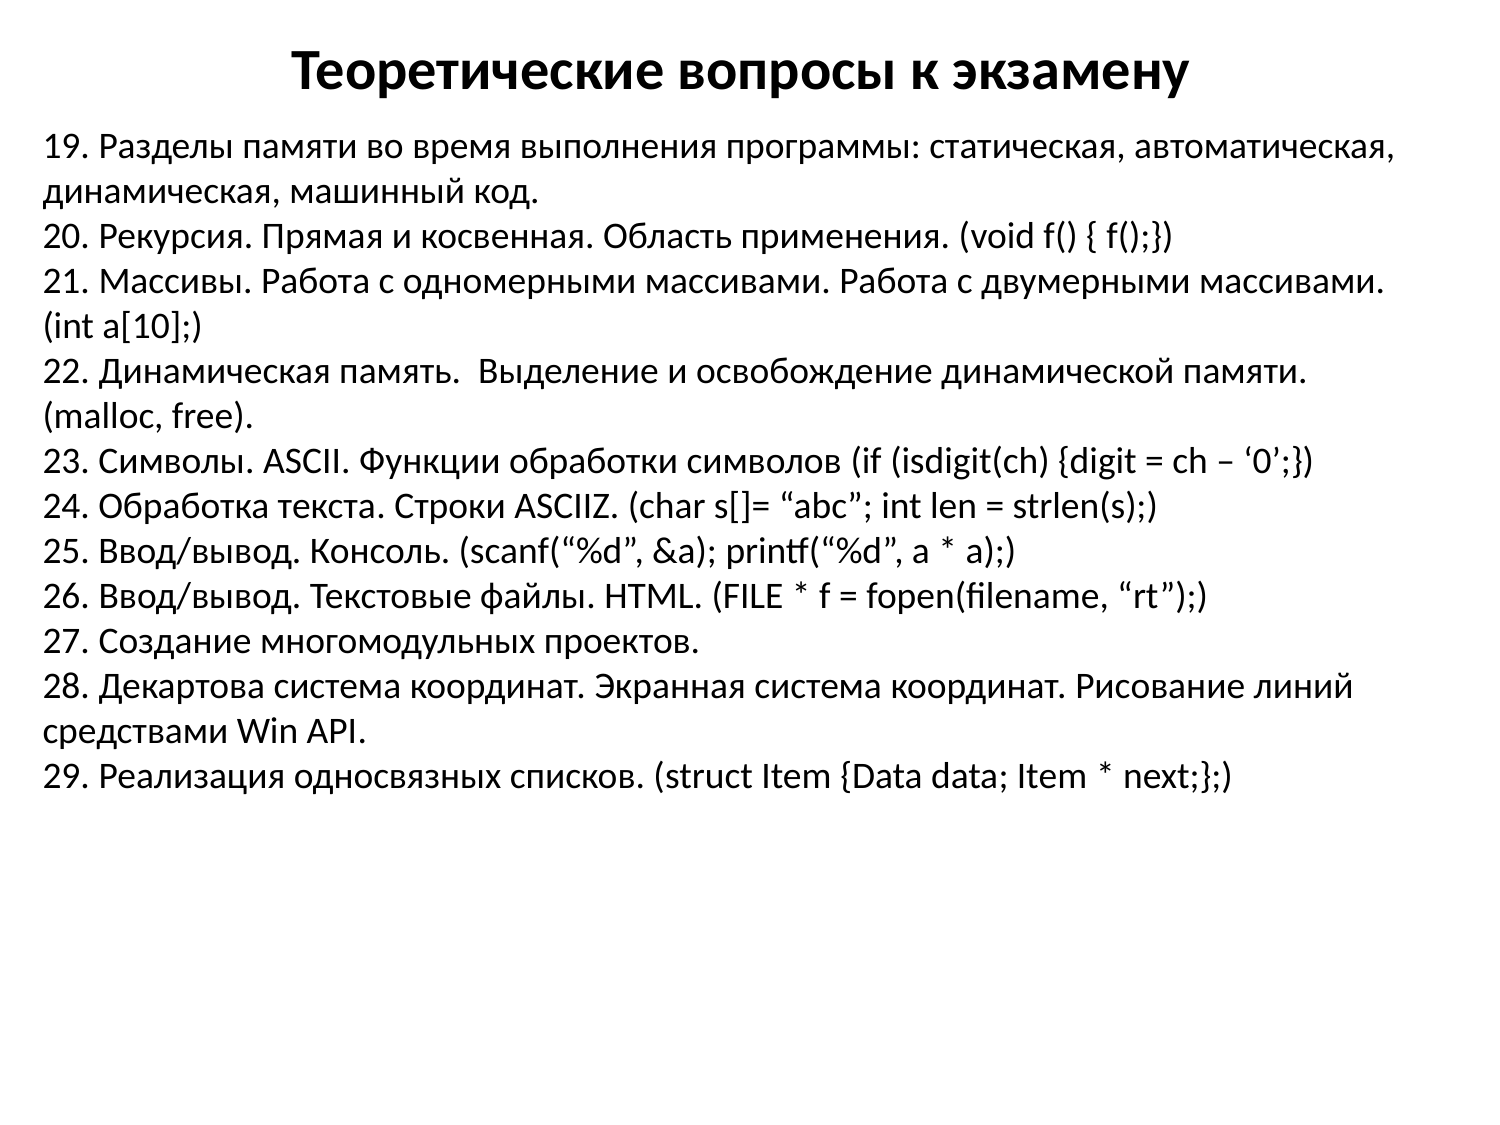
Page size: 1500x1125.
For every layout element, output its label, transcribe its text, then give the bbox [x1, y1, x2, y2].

title Теоретические вопросы к экзамену [0, 19, 1483, 114]
text_box 19. Разделы памяти во время выполнения программы: статическая, автоматическая, динамическая, машинный код. 20. Рекурсия. Прямая и косвенная. Область применения. (void f() { f();}) 21. Массивы. Работа с одномерными массивами. Работа с двумерными массивами. (int a[10];) 22. Динамическая память. Выделение и освобождение динамической памяти. (malloc, free). 23. Символы. ASCII. Функции обработки символов (if (isdigit(ch) {digit = ch – ‘0’;}) 24. Обработка текста. Строки ASCIIZ. (char s[]= “abc”; int len = strlen(s);) 25. Ввод/вывод. Консоль. (scanf(“%d”, &a); printf(“%d”, a * a);) 26. Ввод/вывод. Текстовые файлы. HTML. (FILE * f = fopen(filename, “rt”);) 27. Создание многомодульных проектов. 28. Декартова система координат. Экранная система координат. Рисование линий средствами Win API. 29. Реализация односвязных списков. (struct Item {Data data; Item * next;};) [27, 113, 1435, 804]
